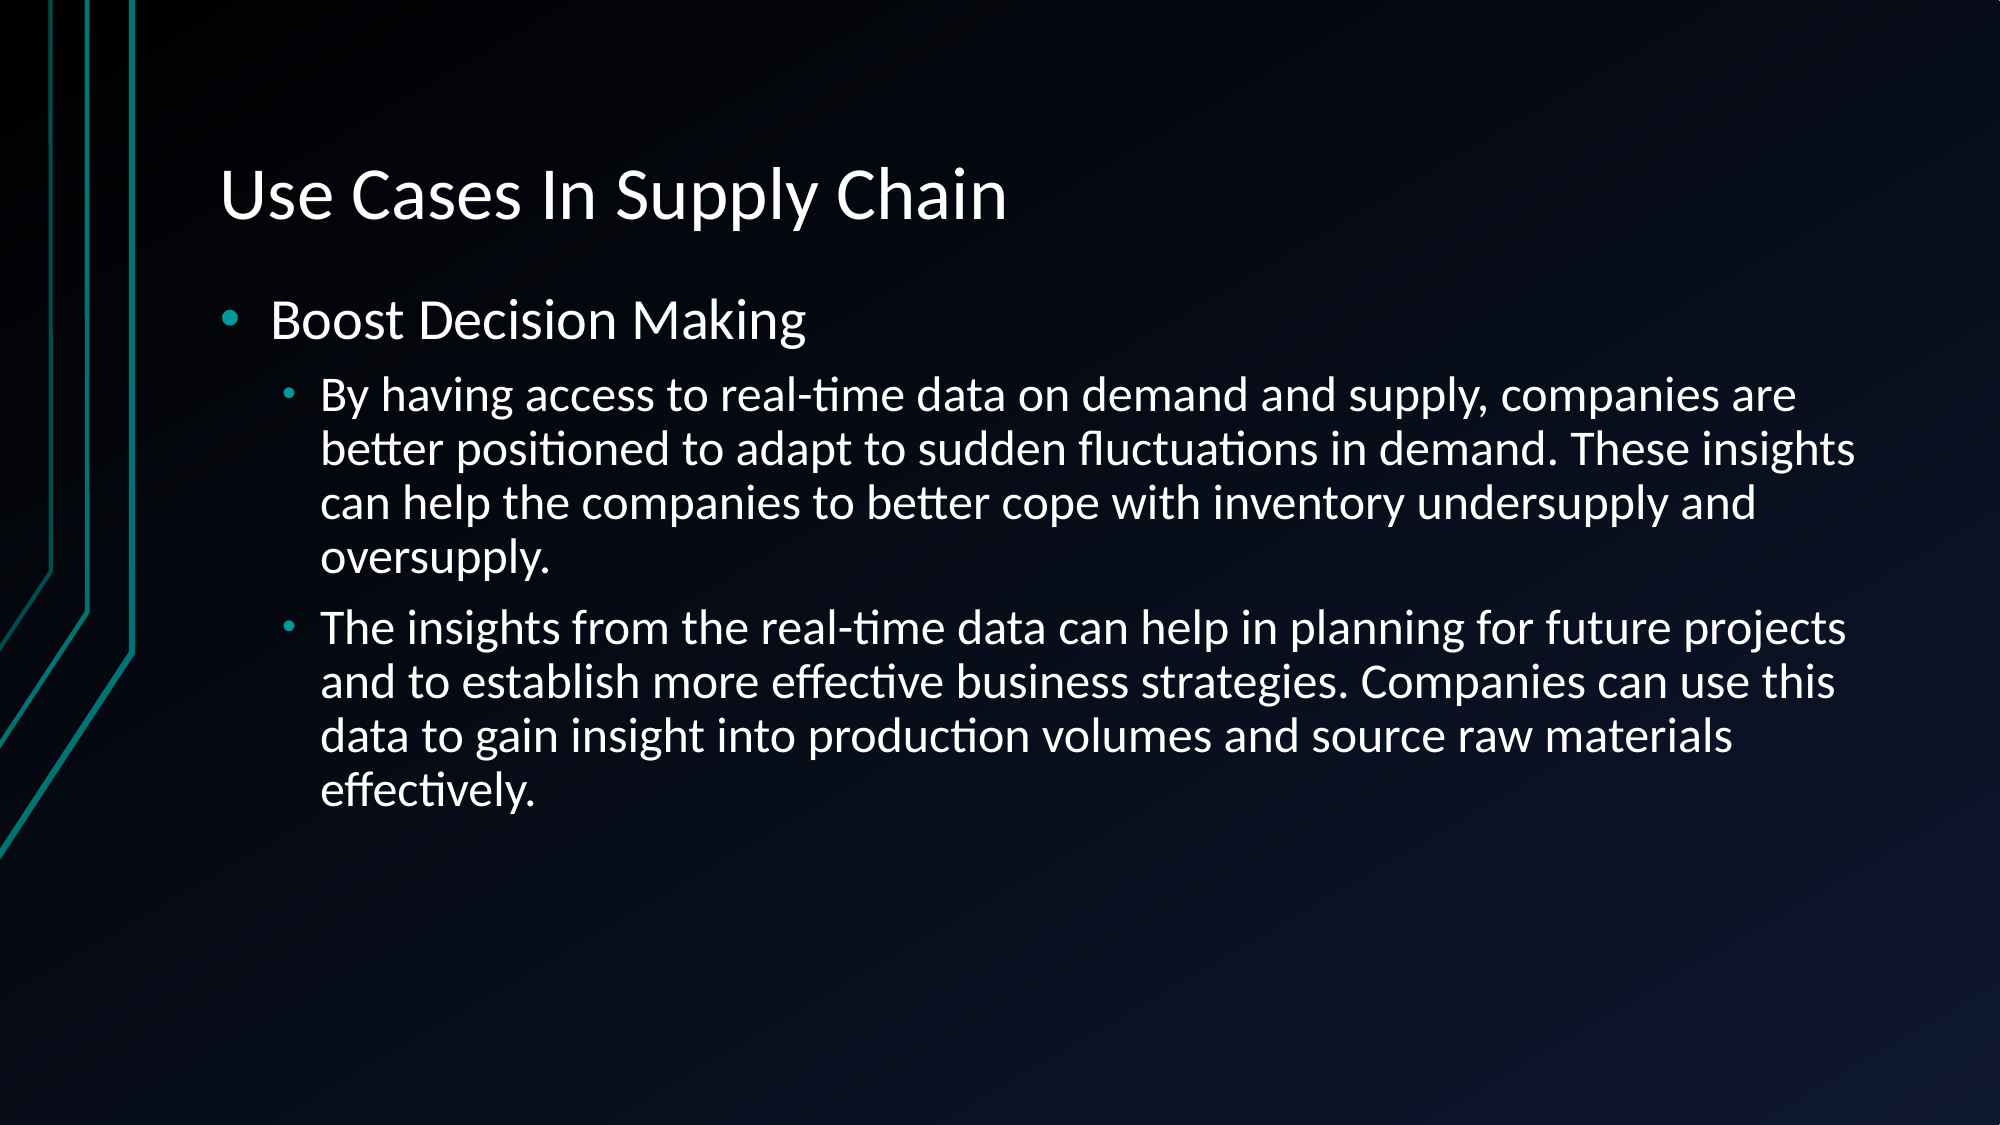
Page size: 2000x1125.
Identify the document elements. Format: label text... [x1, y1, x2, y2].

title Use Cases In Supply Chain [199, 45, 1900, 246]
list Boost Decision Making By having access to real-time data on demand and supply, companies are better positioned to adapt to sudden fluctuations in demand. These insights can help the companies to better cope with inventory undersupply and oversupply. The insights from the real-time data can help in planning for future projects and to establish more effective business strategies. Companies can use this data to gain insight into production volumes and source raw materials effectively. [199, 279, 1900, 1012]
